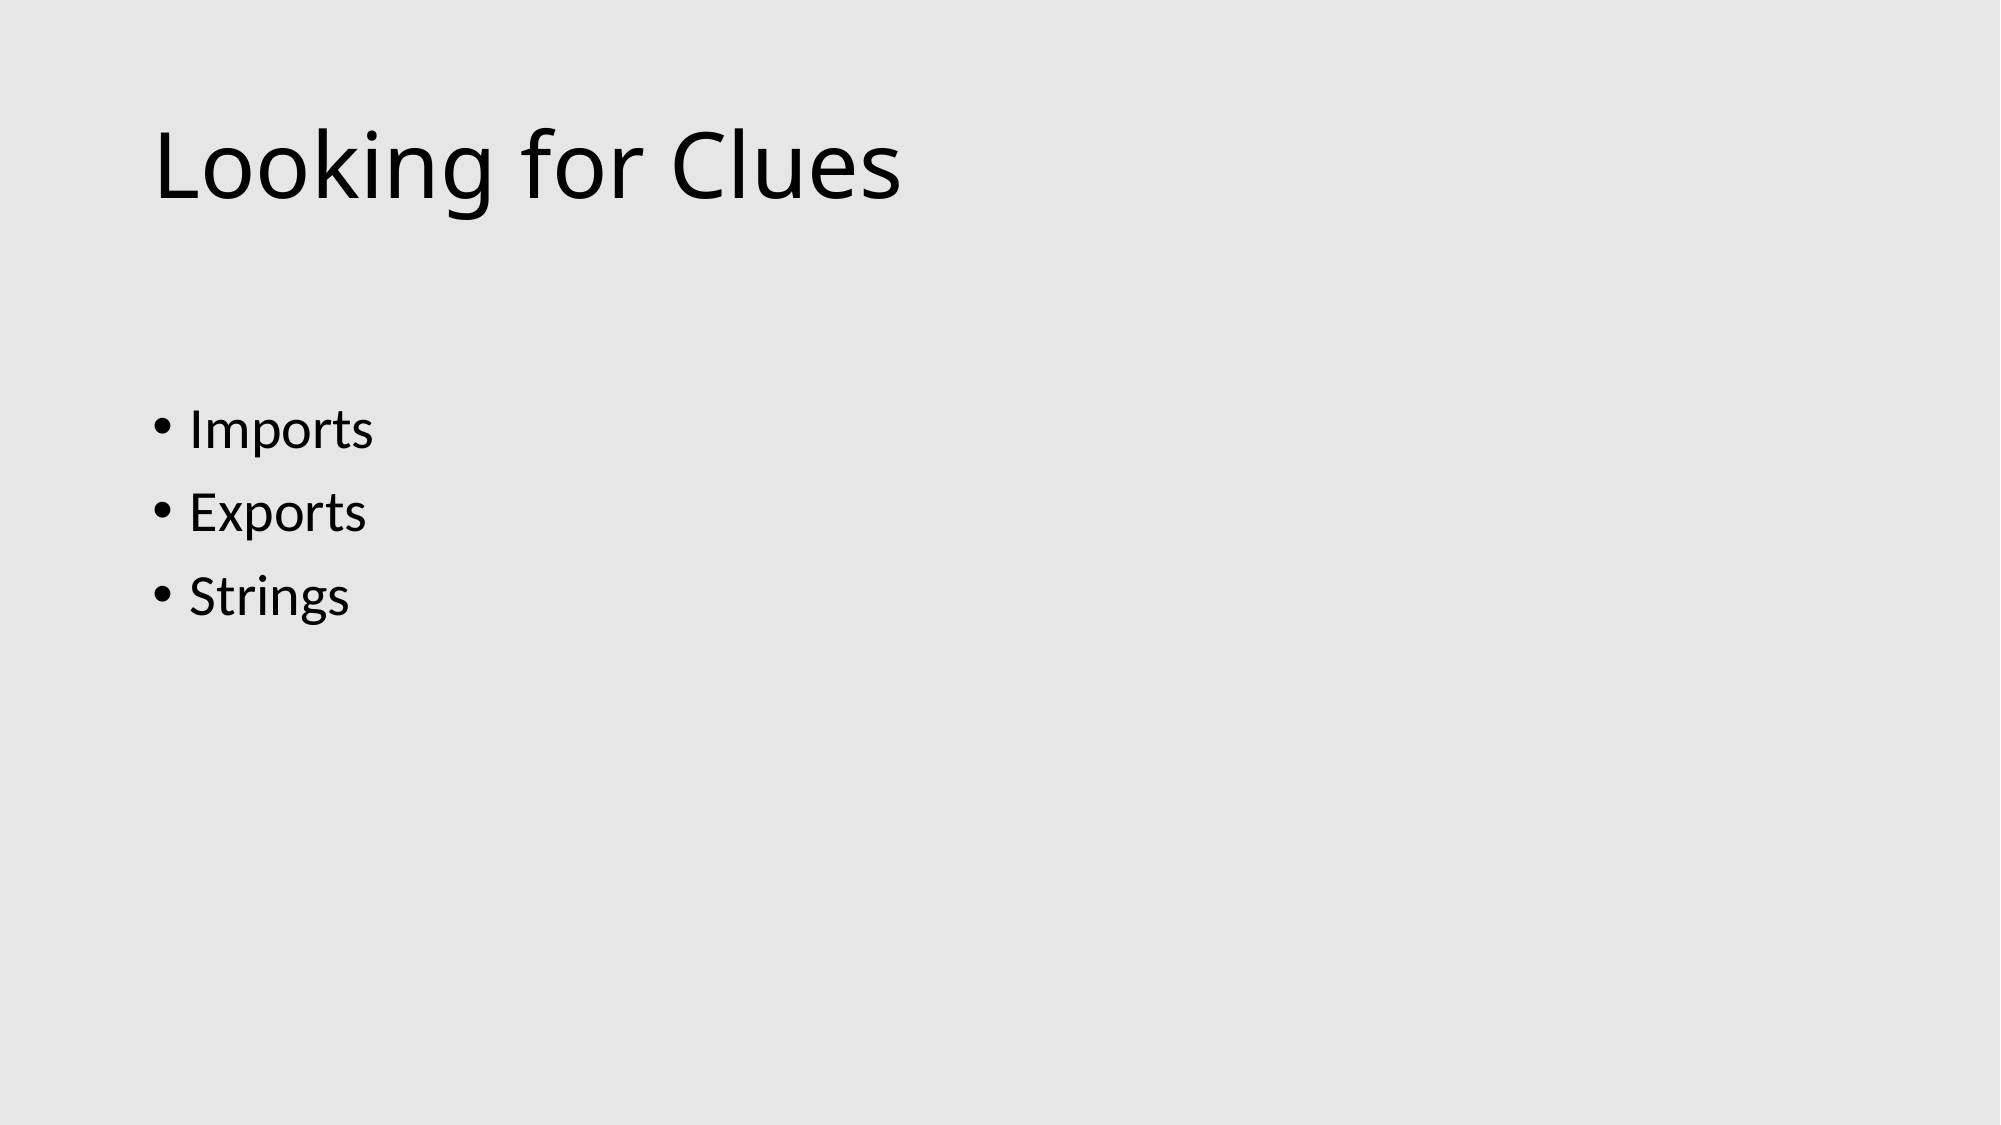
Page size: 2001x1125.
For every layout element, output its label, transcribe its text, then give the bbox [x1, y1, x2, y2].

title Looking for Clues [137, 59, 1863, 278]
list Imports Exports Strings [137, 299, 1863, 1014]
